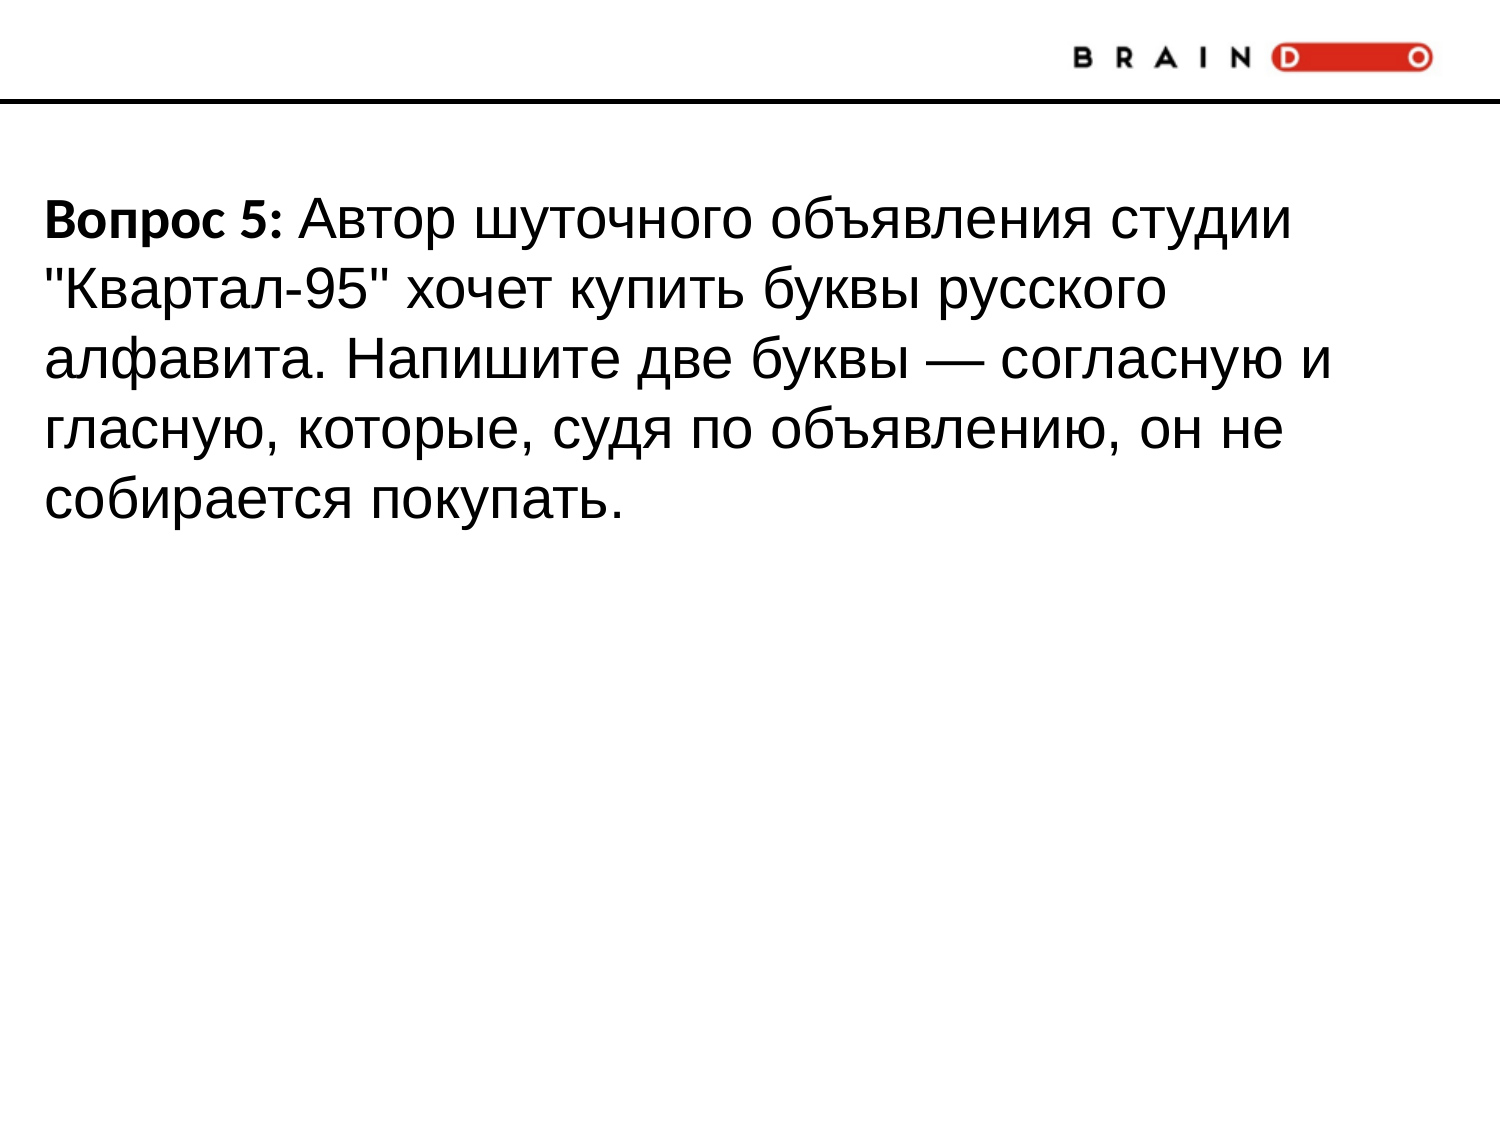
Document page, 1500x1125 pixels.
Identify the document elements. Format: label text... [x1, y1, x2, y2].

picture [1021, 6, 1489, 101]
text_box Вопрос 5: Автор шуточного объявления студии "Квартал-95" хочет купить буквы русского алфавита. Напишите две буквы — согласную и гласную, которые, судя по объявлению, он не собирается покупать. [29, 172, 1459, 598]
